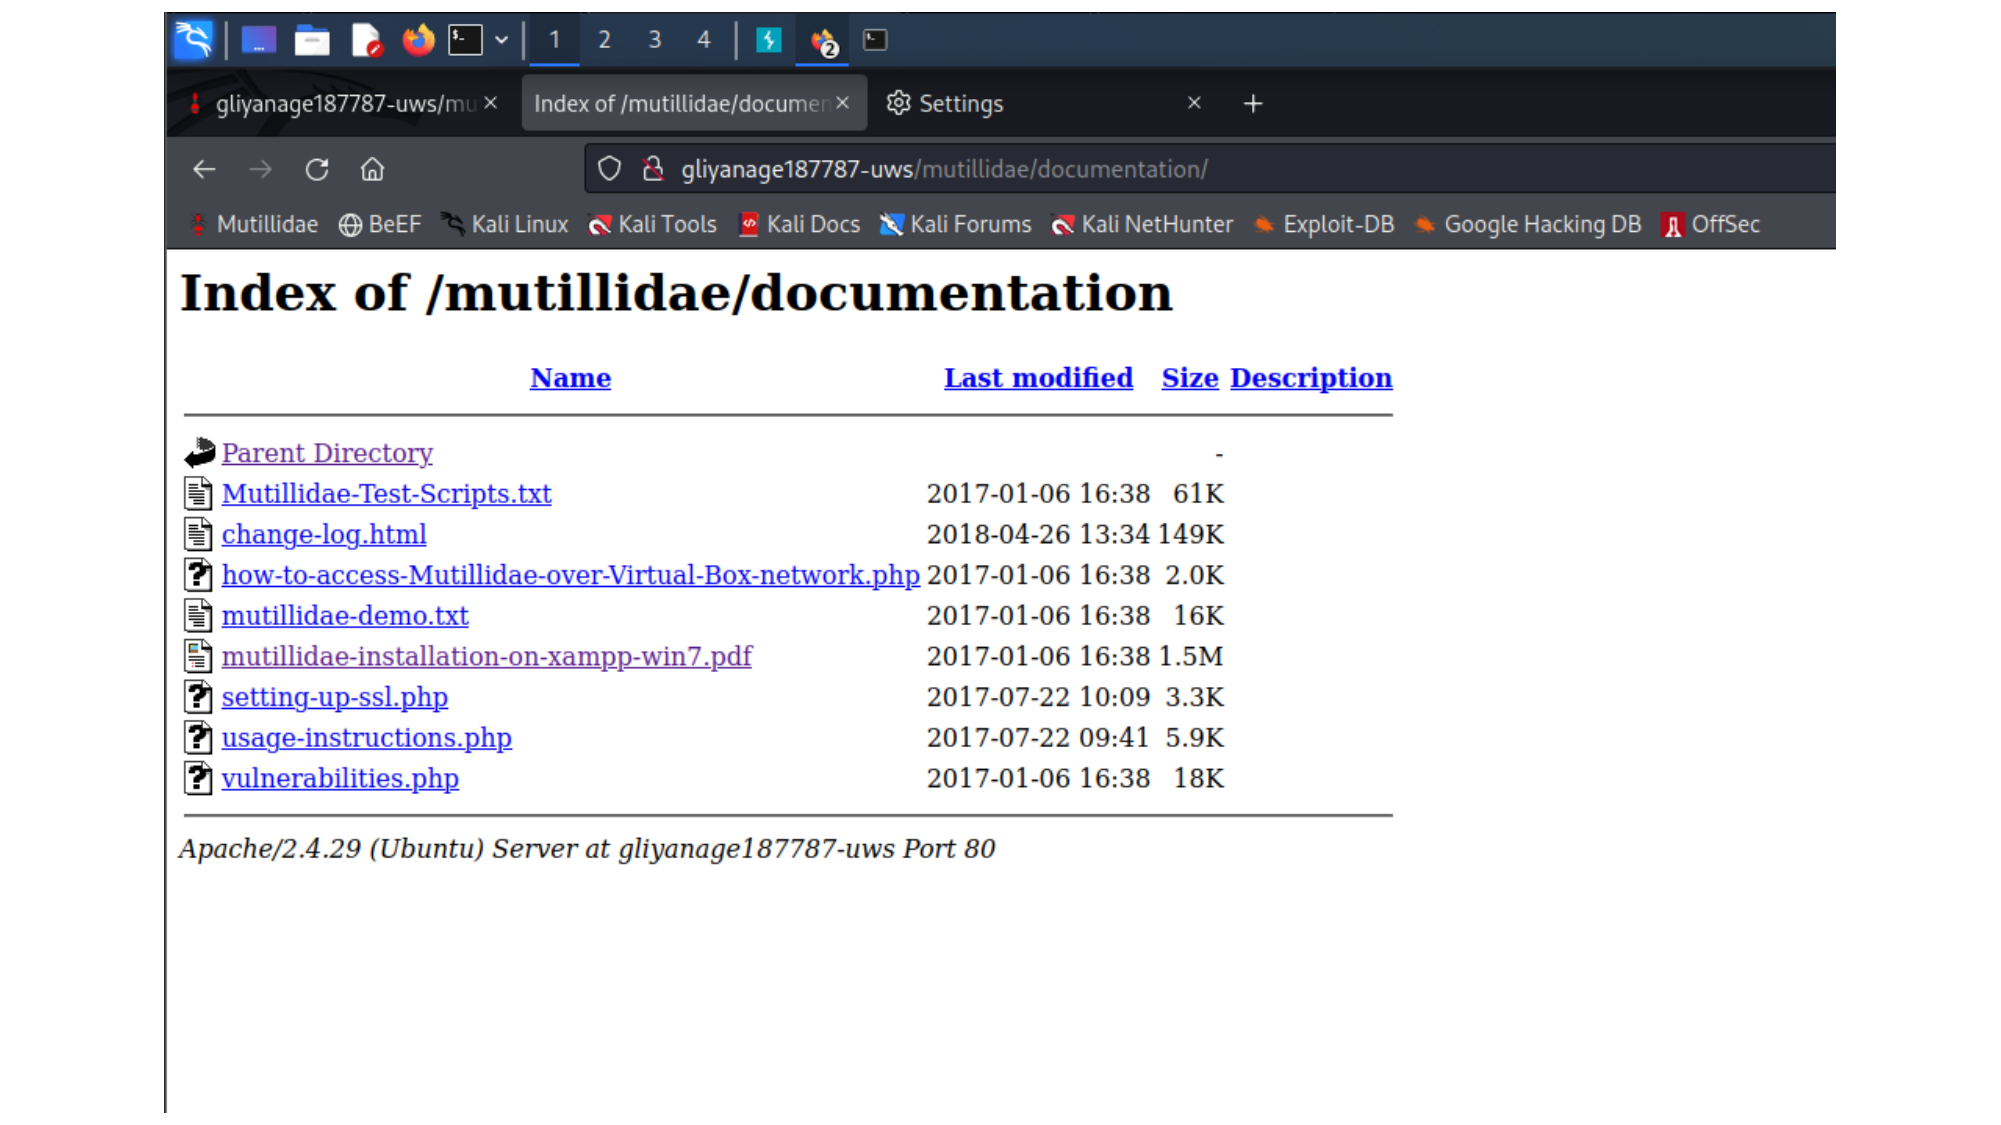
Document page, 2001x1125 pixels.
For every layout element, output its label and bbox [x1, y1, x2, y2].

picture [164, 12, 1836, 1113]
